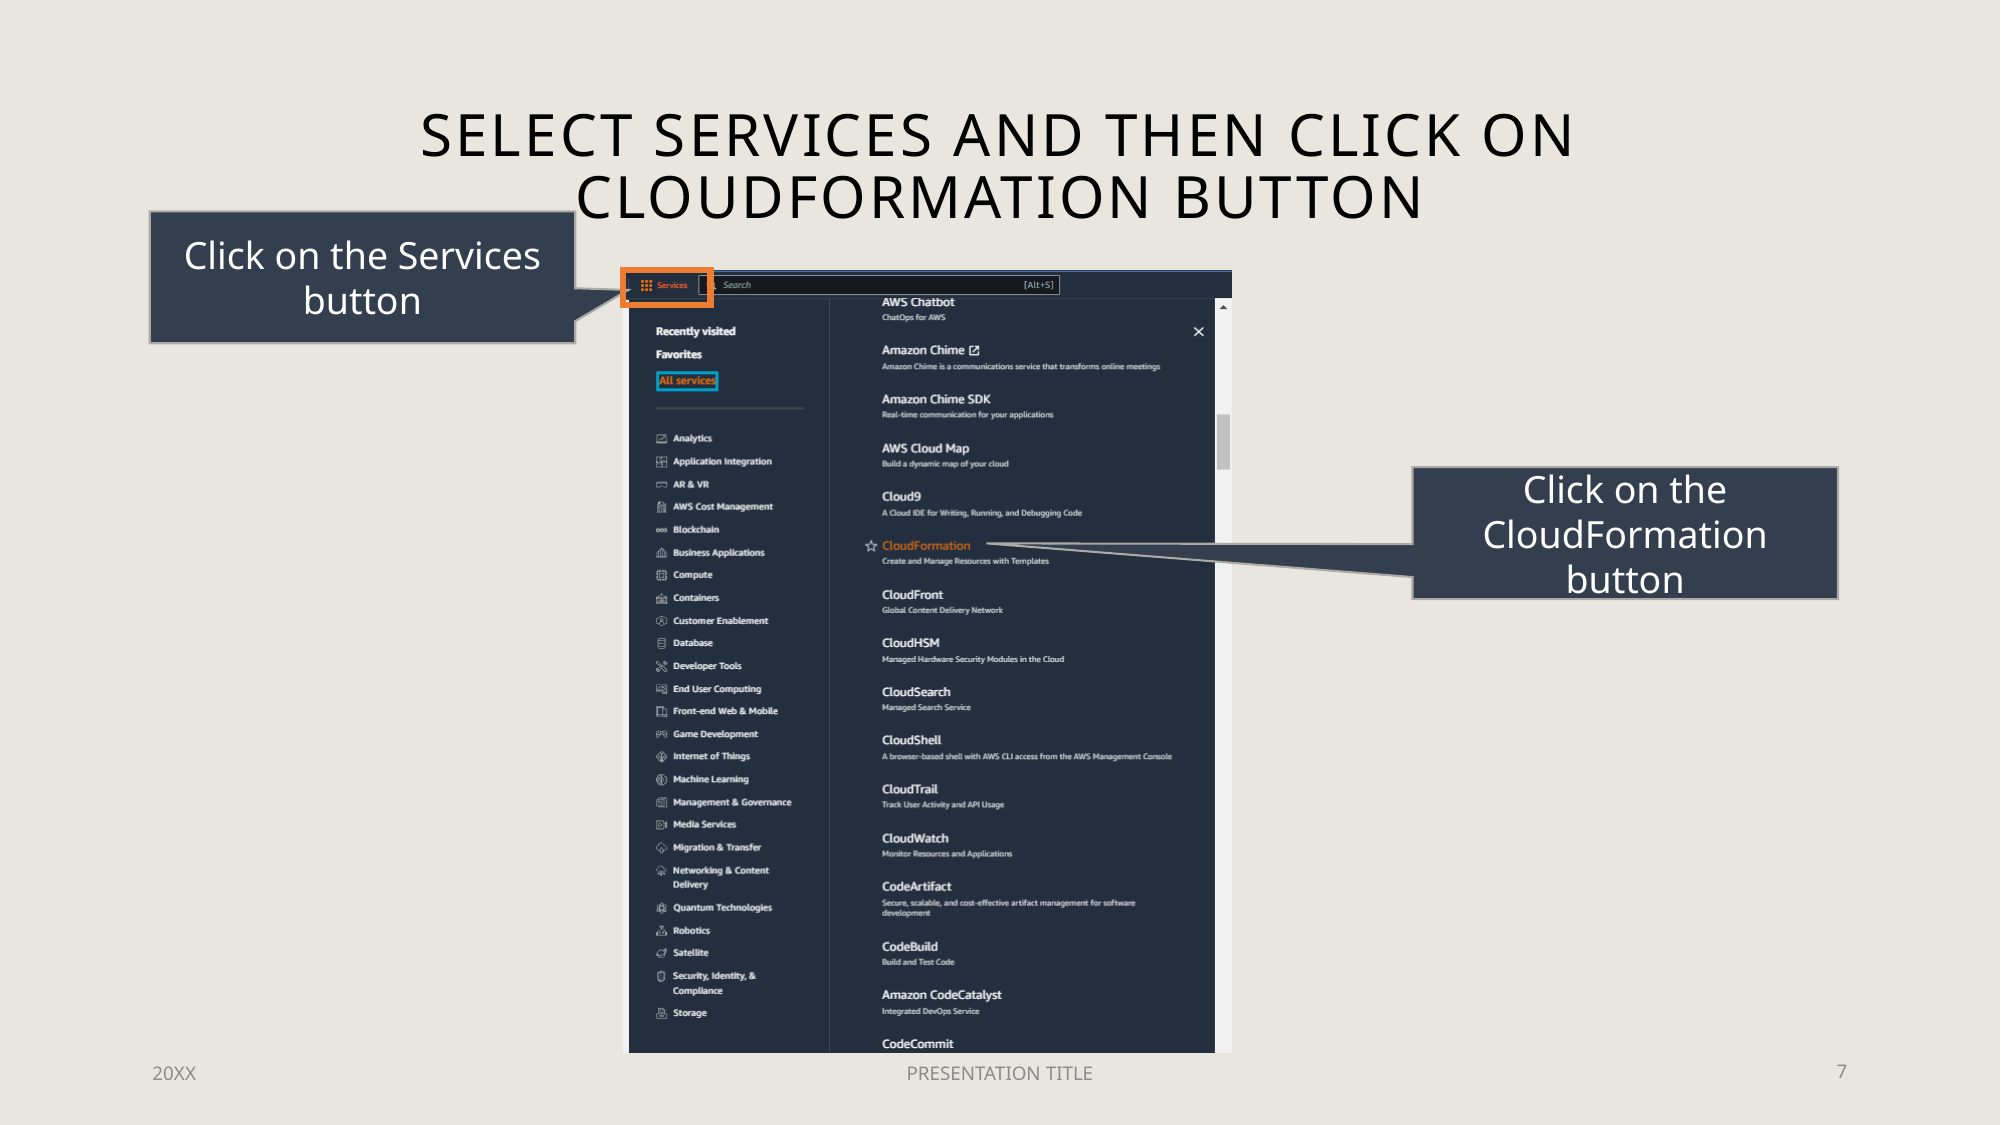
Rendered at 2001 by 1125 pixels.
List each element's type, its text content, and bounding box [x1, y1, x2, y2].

title Select services and then click on Cloudformation button [137, 59, 1863, 278]
text_box Click on the Services button [148, 210, 622, 345]
footer PRESENTATION TITLE [662, 1042, 1338, 1103]
slide_number 7 [1412, 1042, 1863, 1103]
text_box Click on the CloudFormation button [1232, 466, 1840, 601]
slide_number 20XX [137, 1042, 588, 1103]
picture [623, 270, 1232, 1053]
